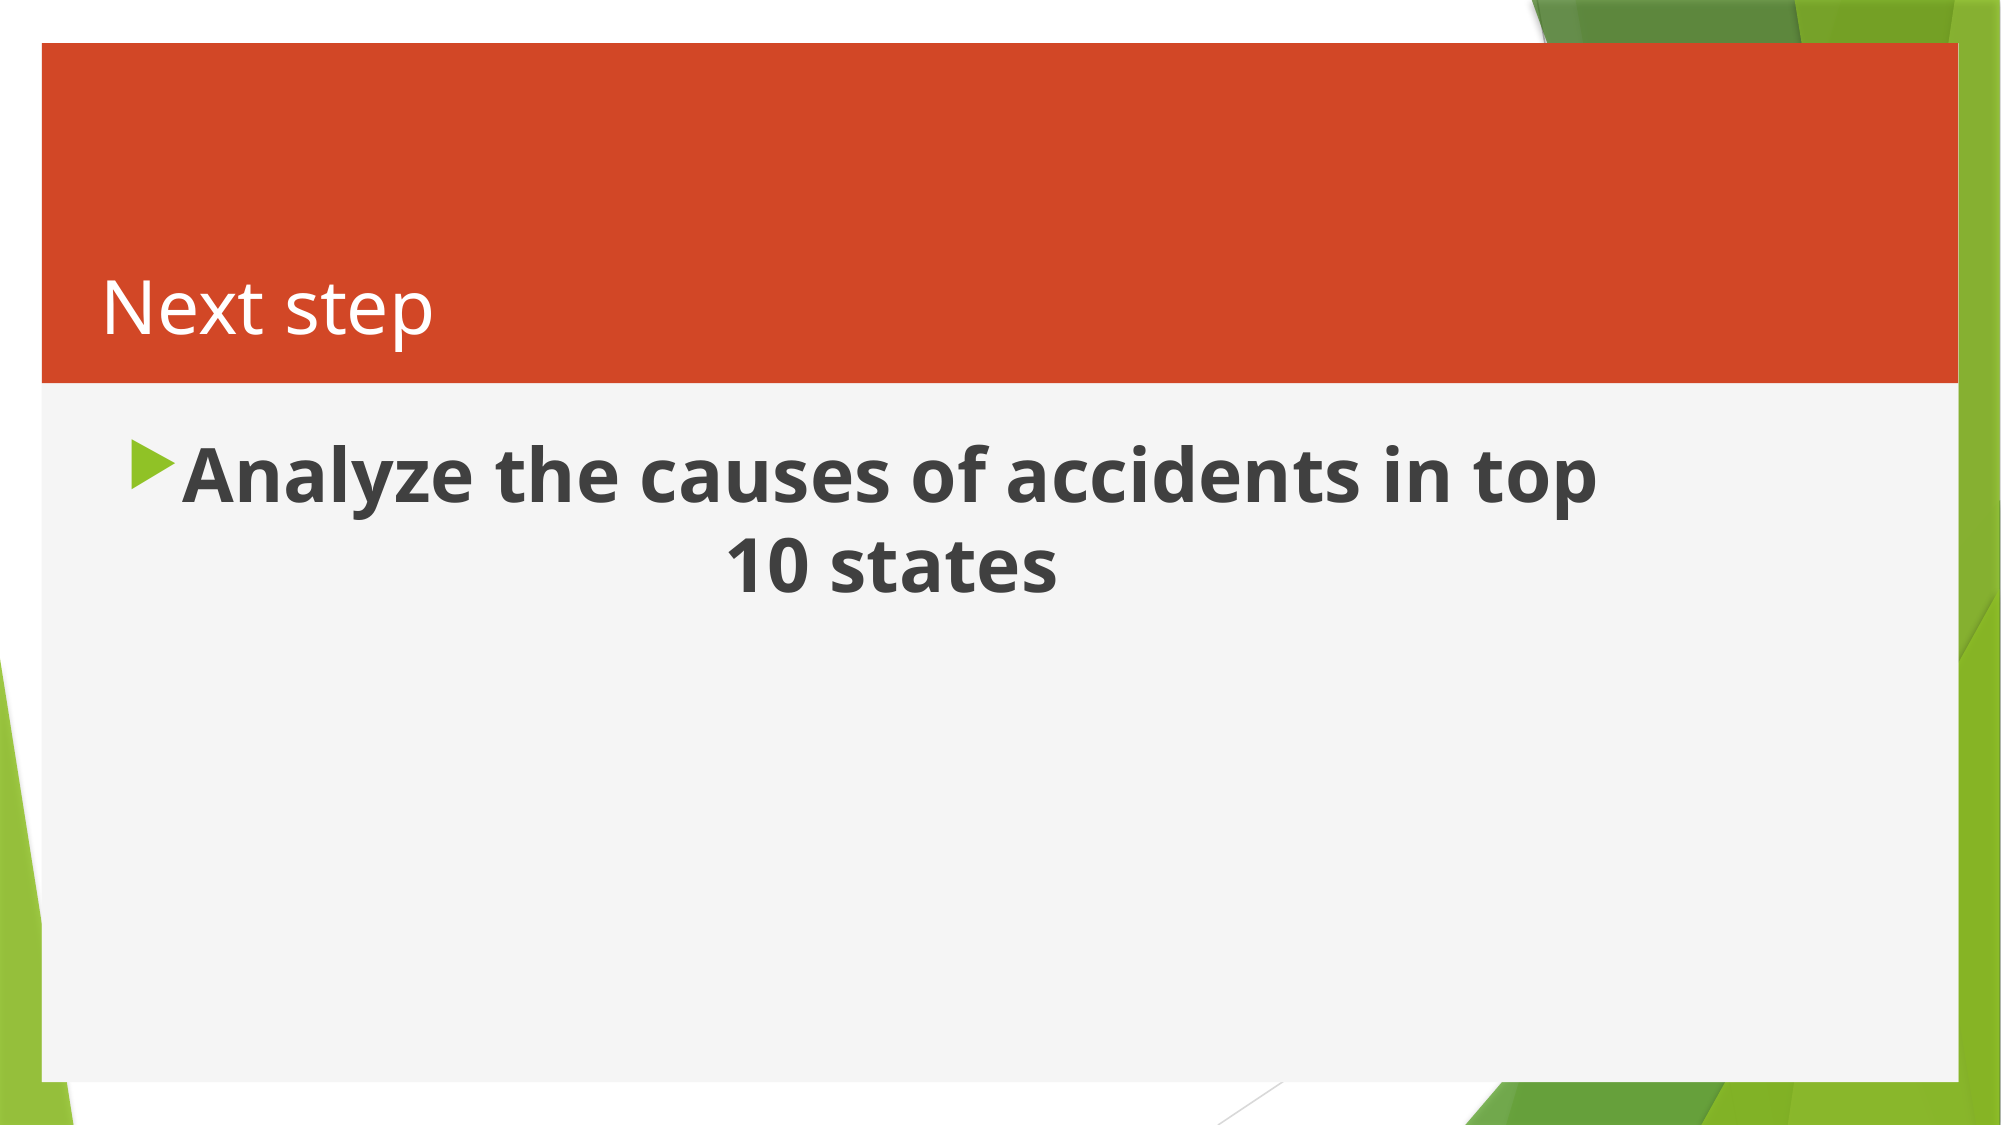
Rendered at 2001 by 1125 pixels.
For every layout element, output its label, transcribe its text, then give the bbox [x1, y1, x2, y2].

title Next step [85, 251, 1214, 357]
list Analyze the causes of accidents in top 10 states [88, 420, 1638, 1073]
